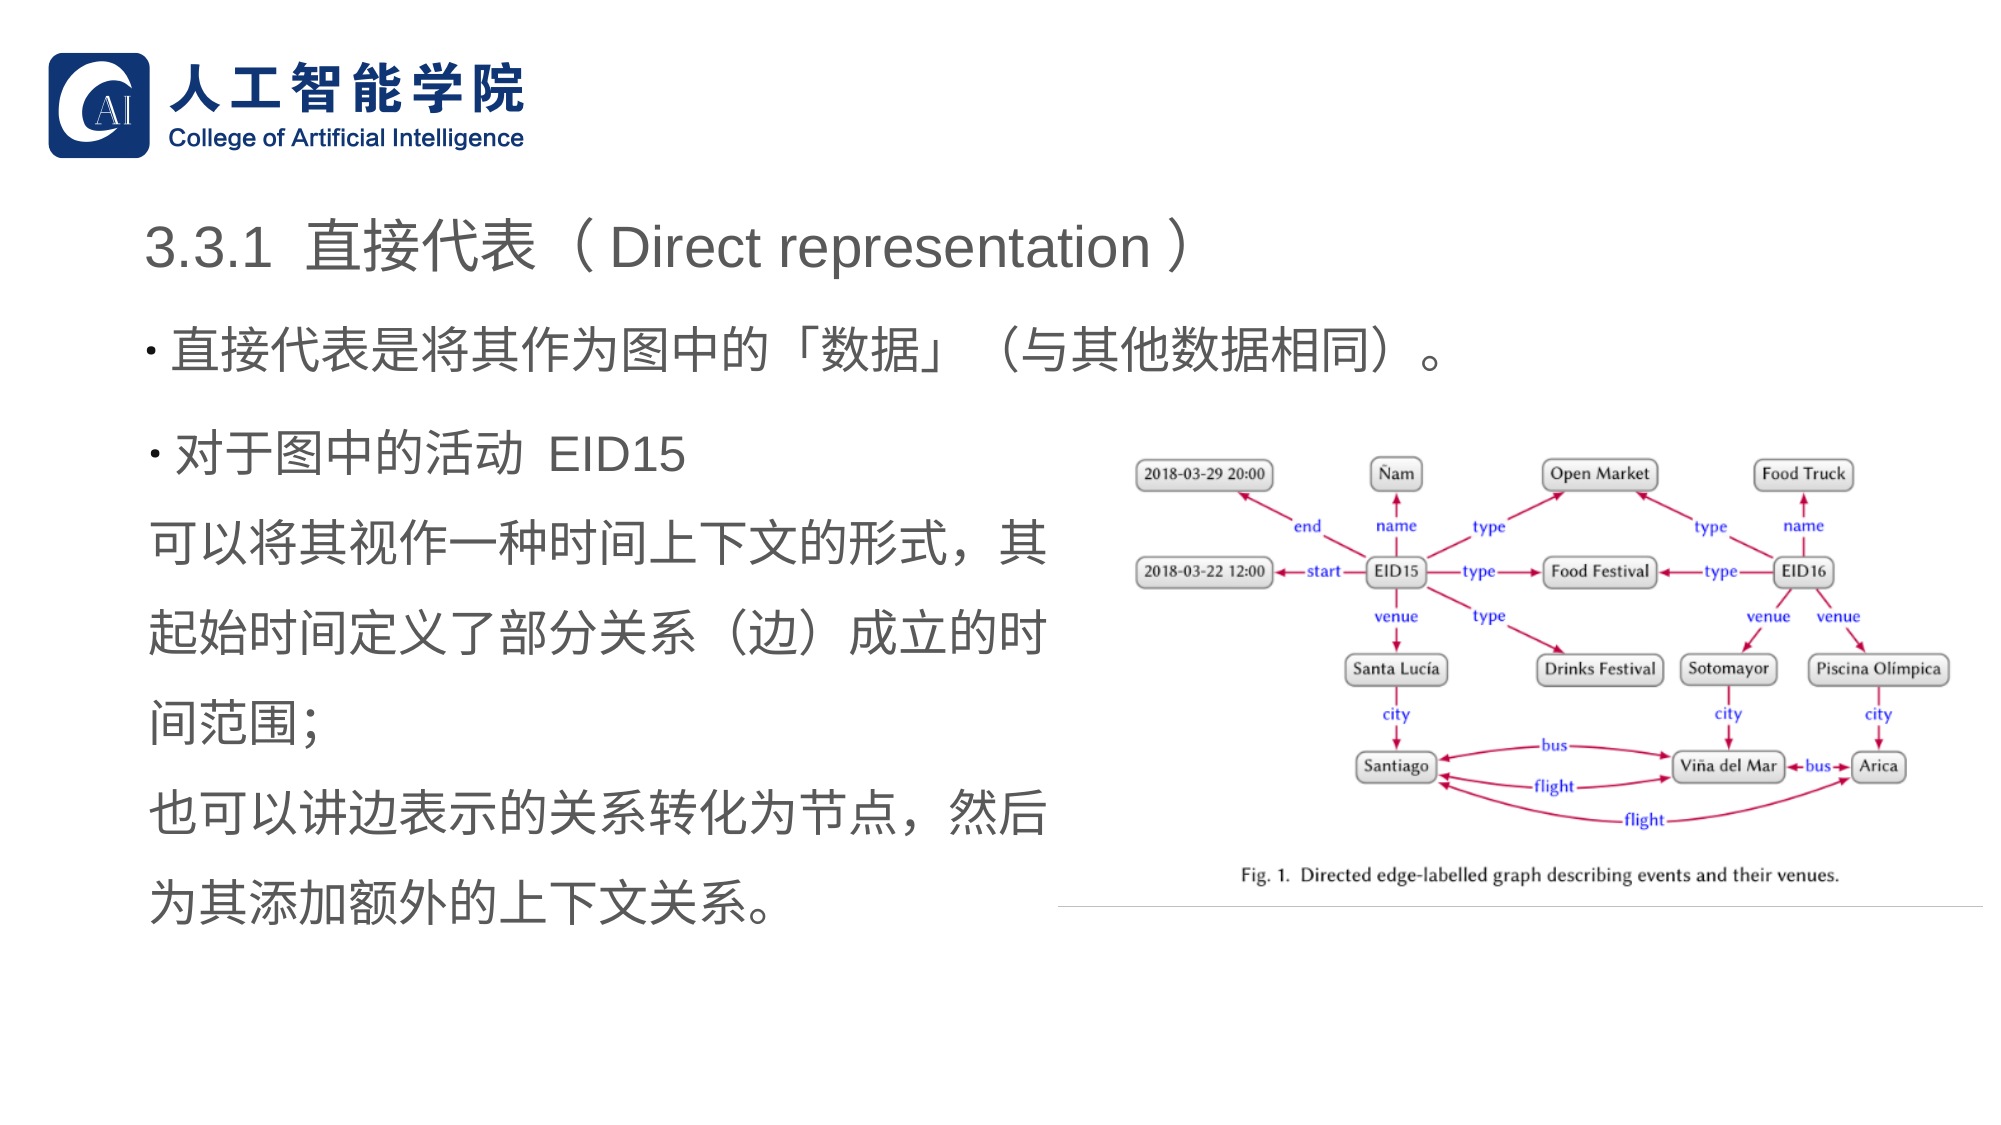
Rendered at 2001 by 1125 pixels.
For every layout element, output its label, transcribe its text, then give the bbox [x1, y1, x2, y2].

picture [1057, 412, 1983, 908]
text_box ·对于图中的活动 EID15 可以将其视作一种时间上下文的形式，其起始时间定义了部分关系（边）成立的时间范围； 也可以讲边表示的关系转化为节点，然后为其添加额外的上下文关系。 [133, 384, 1081, 940]
picture [45, 44, 527, 167]
text_box 3.3.1 直接代表（Direct representation） ·直接代表是将其作为图中的「数据」（与其他数据相同）。 [129, 166, 1946, 387]
